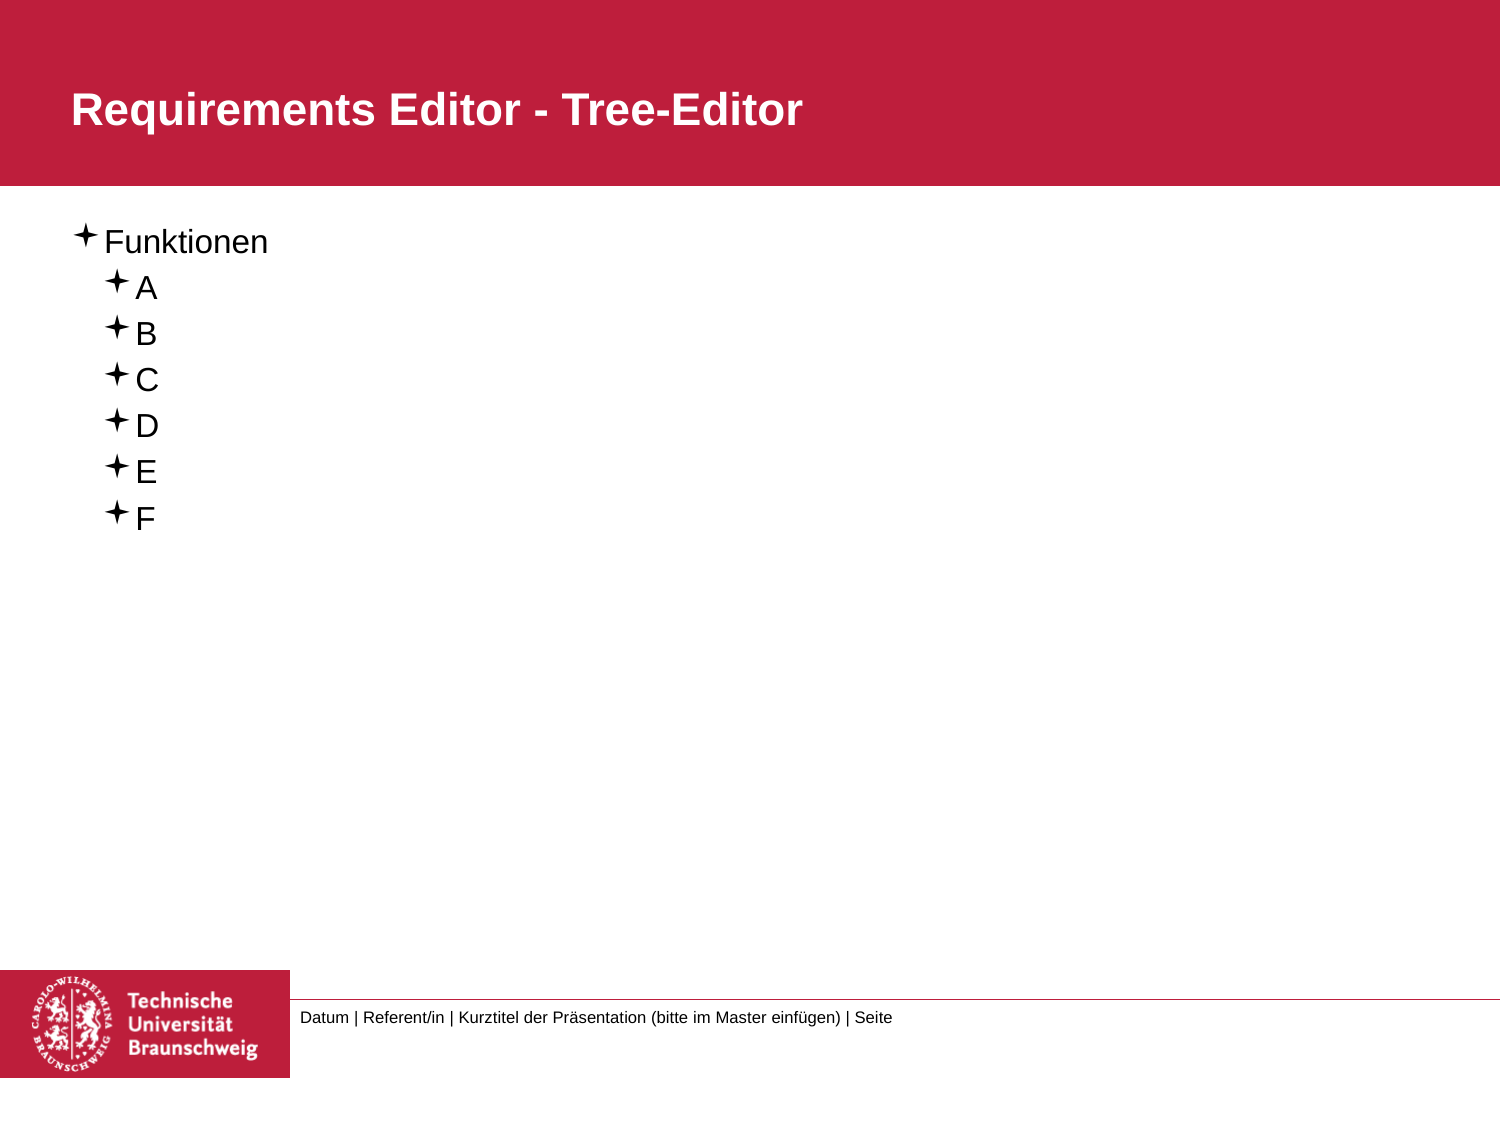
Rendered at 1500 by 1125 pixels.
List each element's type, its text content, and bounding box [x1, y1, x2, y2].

list Funktionen A B C D E F [70, 219, 1445, 979]
picture [0, 970, 290, 1078]
text_box [0, 0, 1500, 186]
title Requirements Editor - Tree-Editor [70, 17, 1446, 135]
